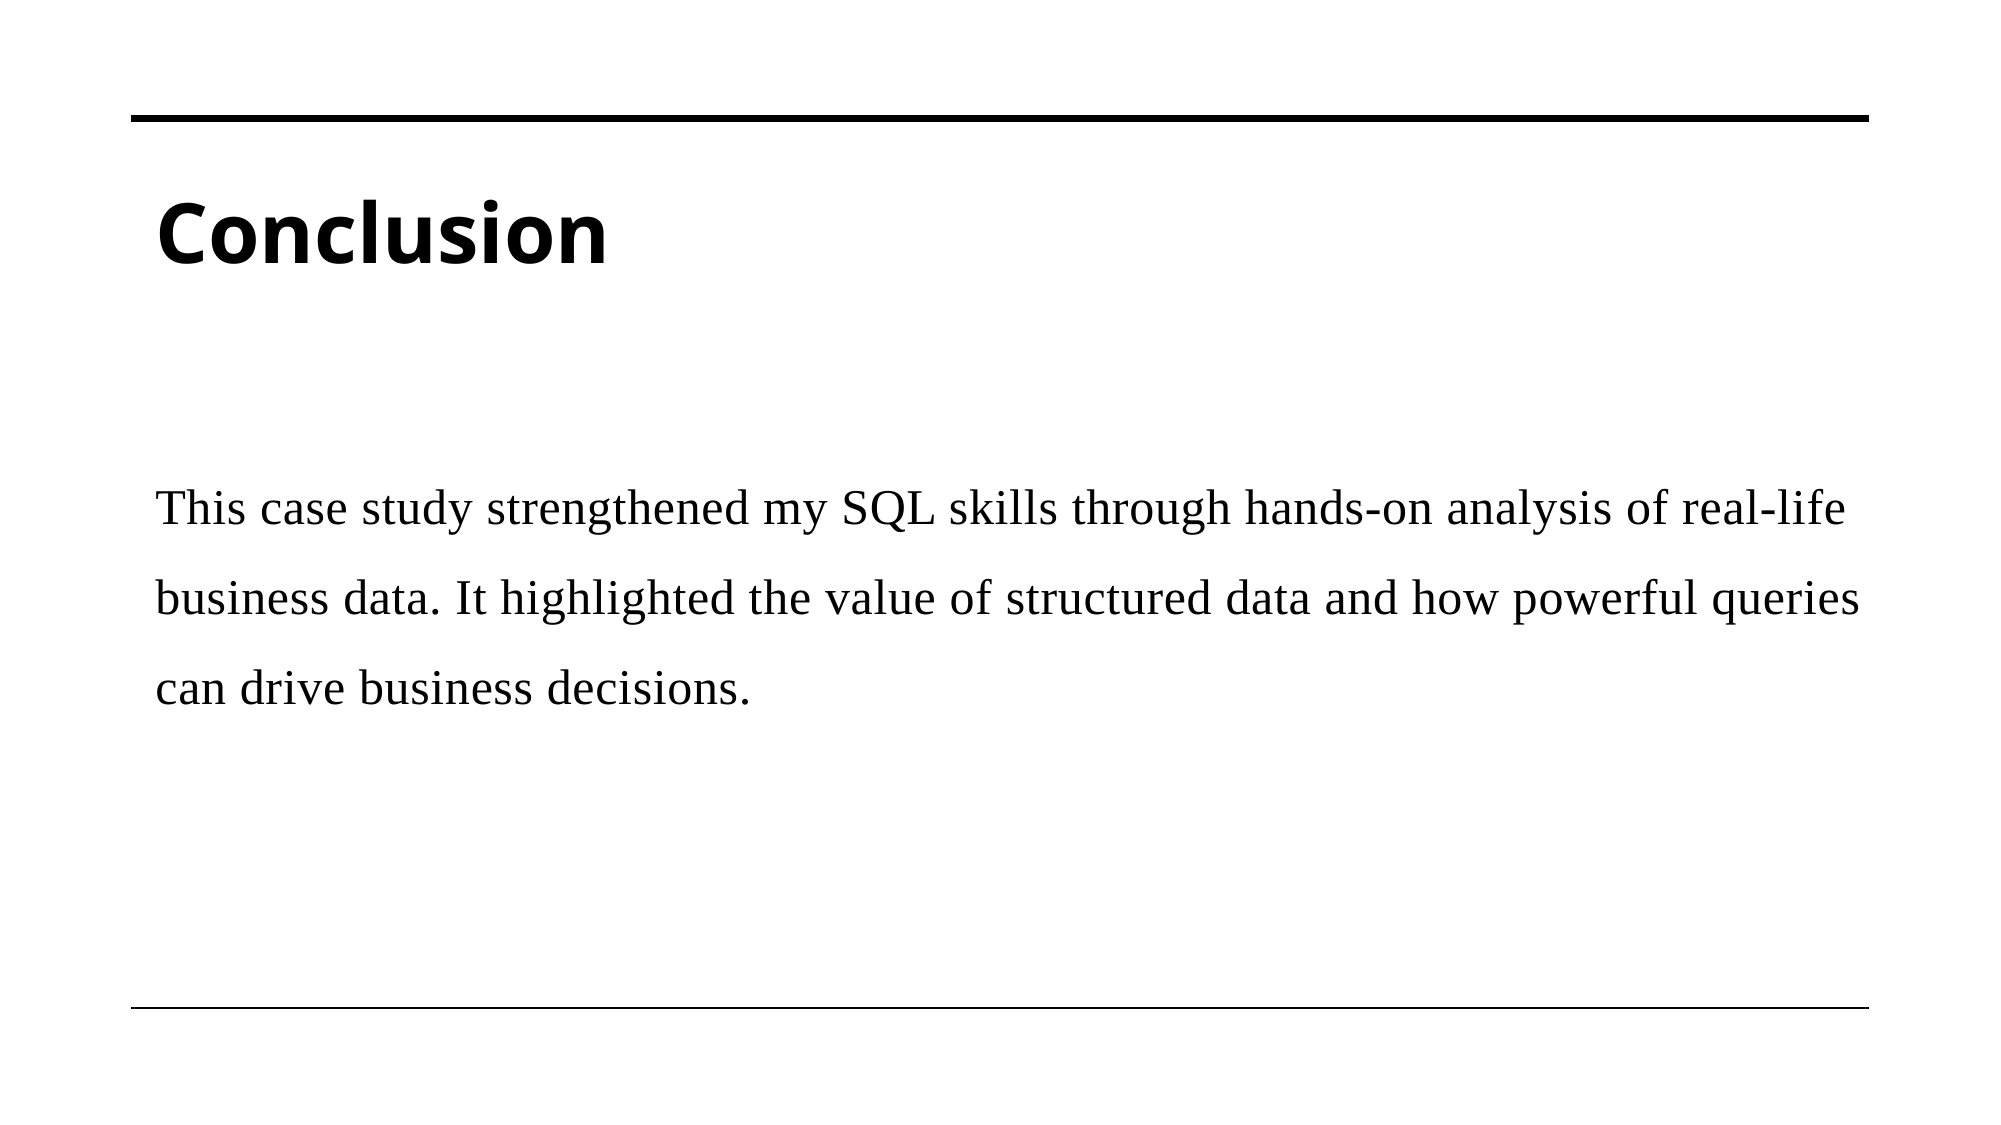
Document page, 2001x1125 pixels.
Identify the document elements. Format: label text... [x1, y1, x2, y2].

title This case study strengthened my SQL skills through hands-on analysis of real-life business data. It highlighted the value of structured data and how powerful queries can drive business decisions. [140, 436, 1905, 722]
subtitle Conclusion [140, 151, 1288, 288]
